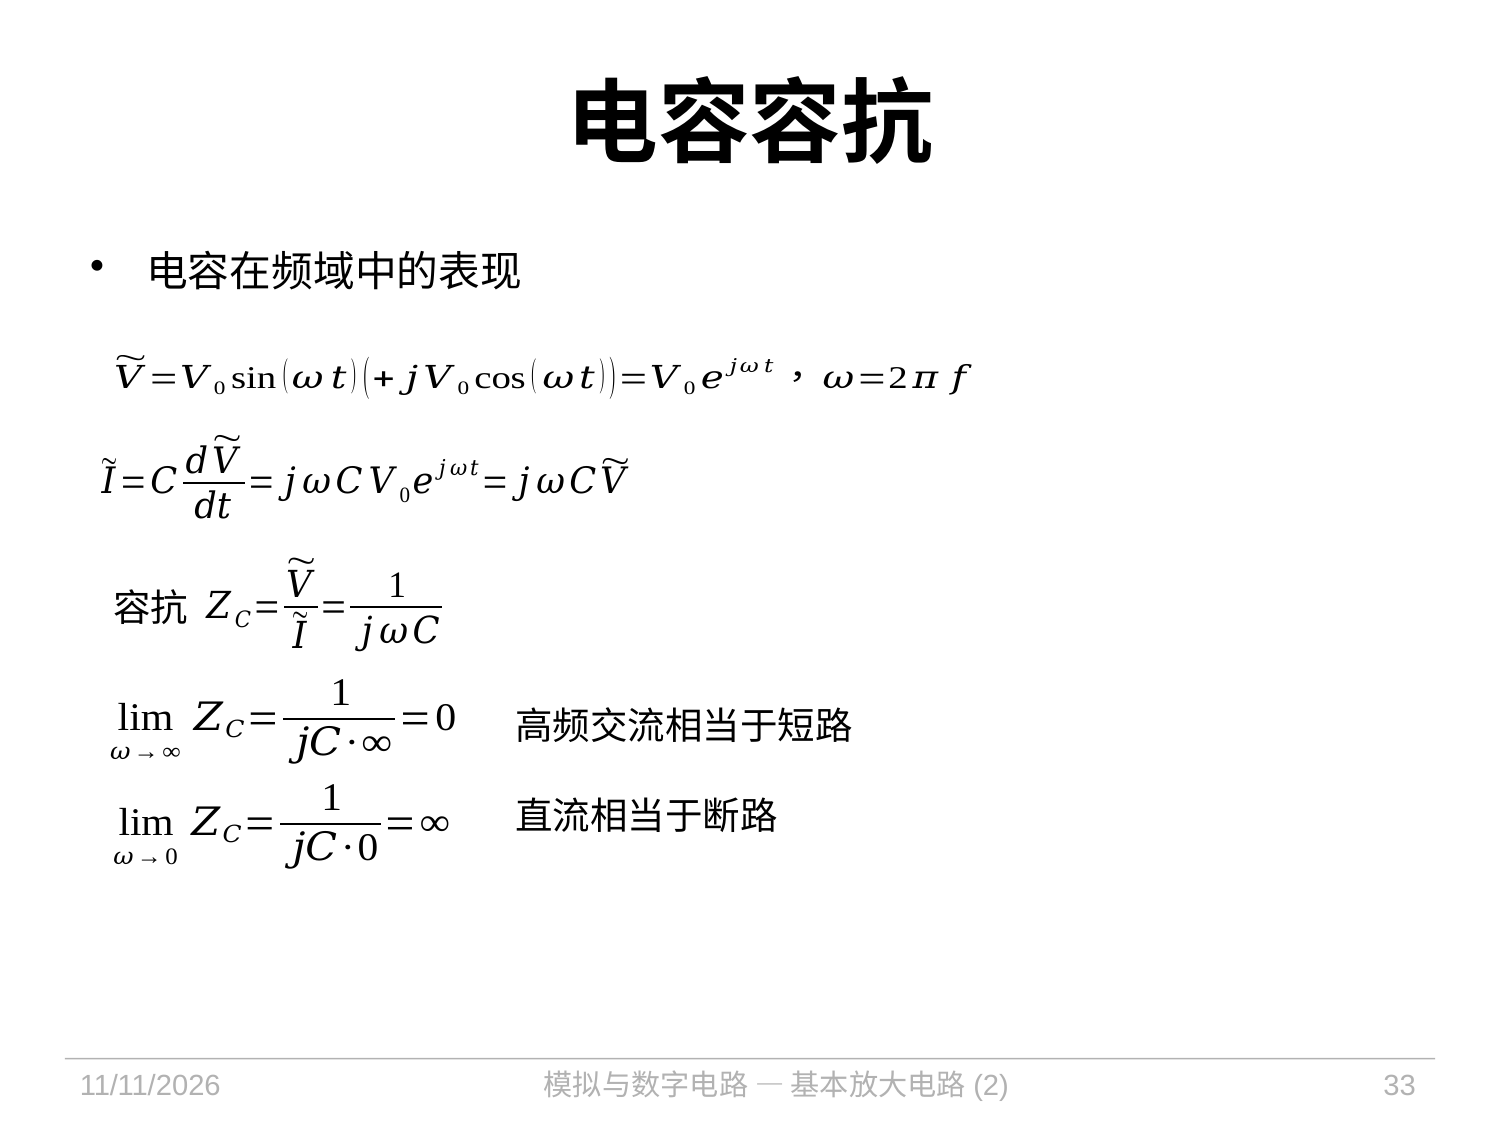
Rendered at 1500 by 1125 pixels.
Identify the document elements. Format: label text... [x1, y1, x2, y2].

text_box 容抗 [98, 576, 204, 637]
text_box 高频交流相当于短路 直流相当于断路 [425, 694, 880, 845]
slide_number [64, 1058, 348, 1125]
slide_number 33 [1230, 1058, 1431, 1125]
list 电容在频域中的表现 [75, 237, 1425, 1047]
footer 模拟与数字电路 — 基本放大电路(2) [373, 1058, 1179, 1125]
title 电容容抗 [75, 24, 1425, 213]
